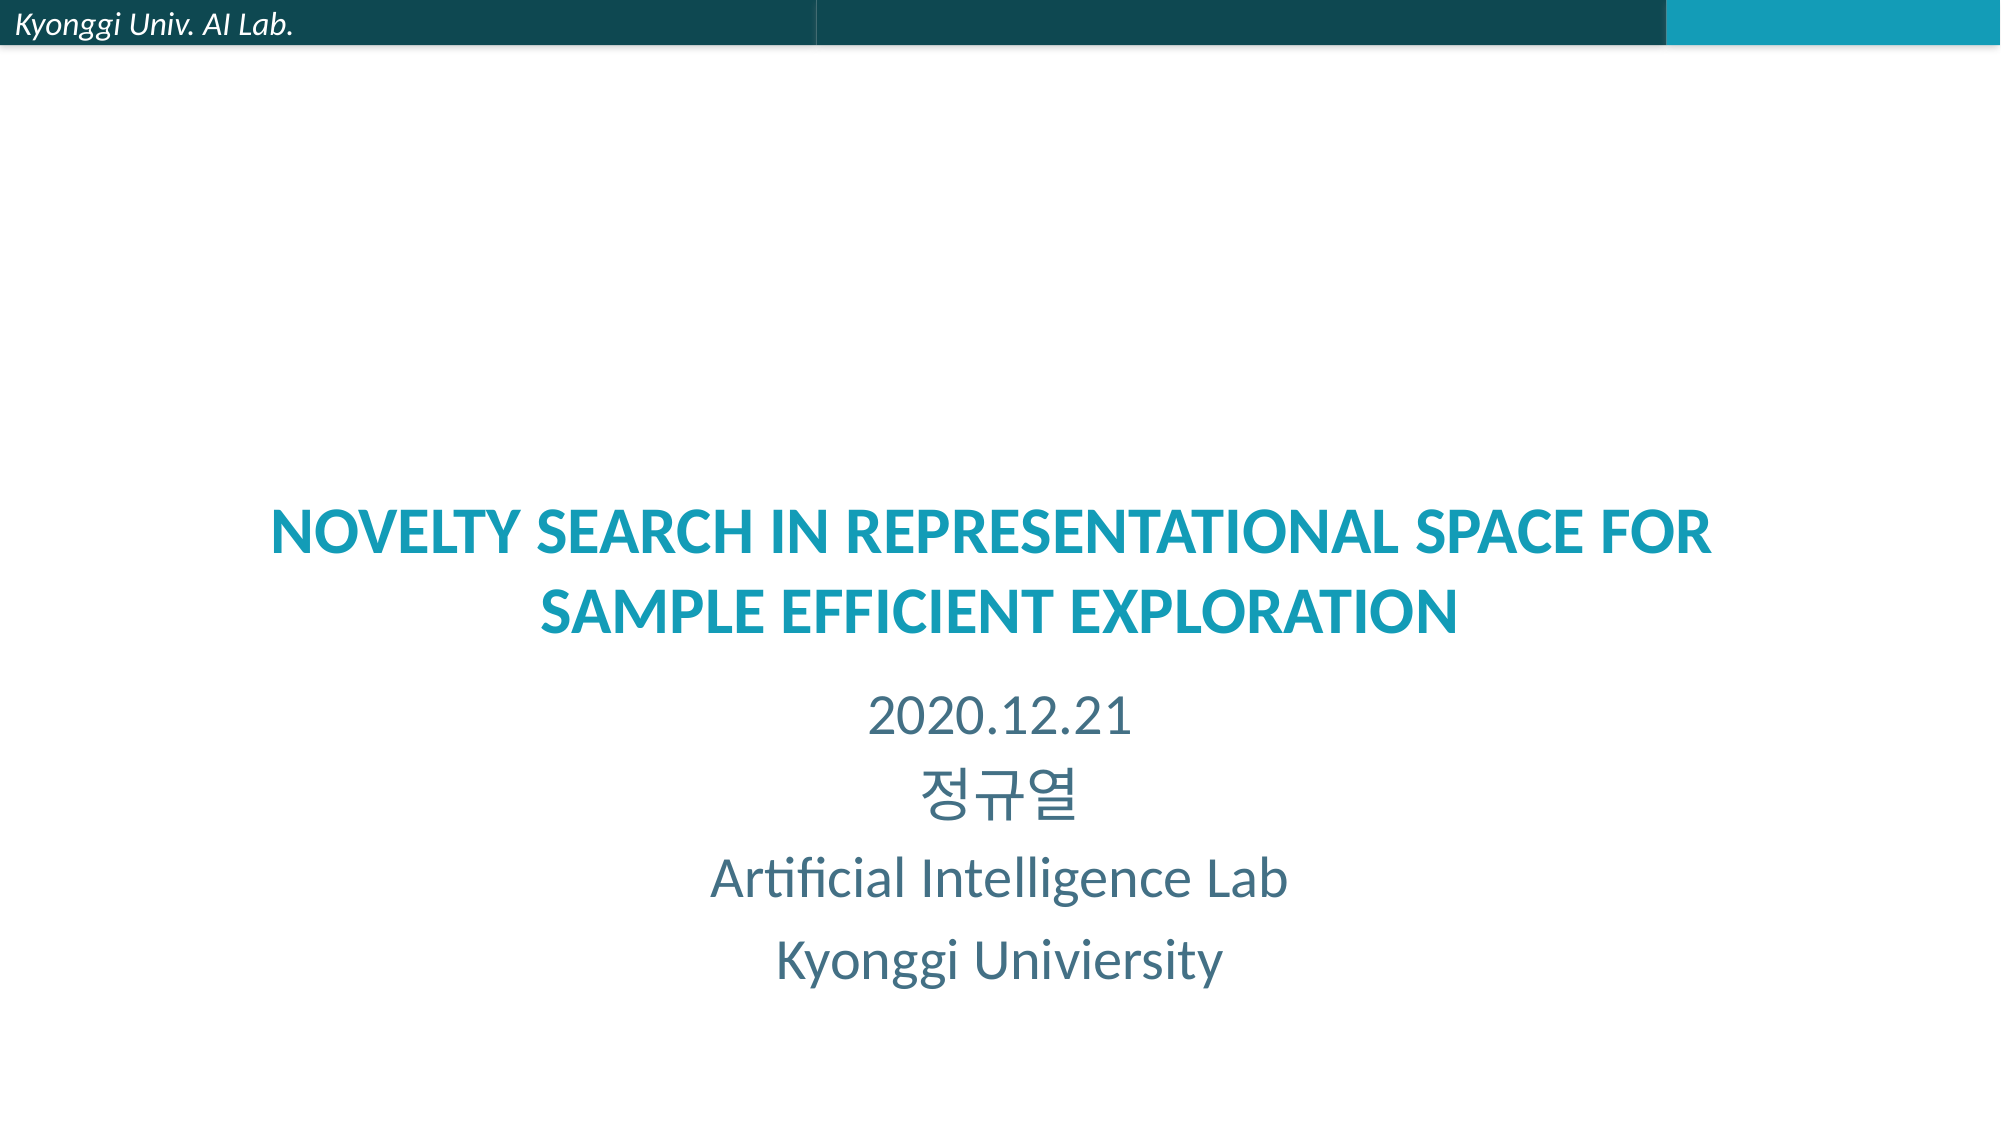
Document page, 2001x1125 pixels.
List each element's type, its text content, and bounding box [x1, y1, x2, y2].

subtitle 2020.12.21 정규열 Artificial Intelligence Lab Kyonggi Univiersity [300, 668, 1700, 1057]
title Novelty Search in Representational Space for Sample Efficient Exploration [0, 479, 2000, 705]
